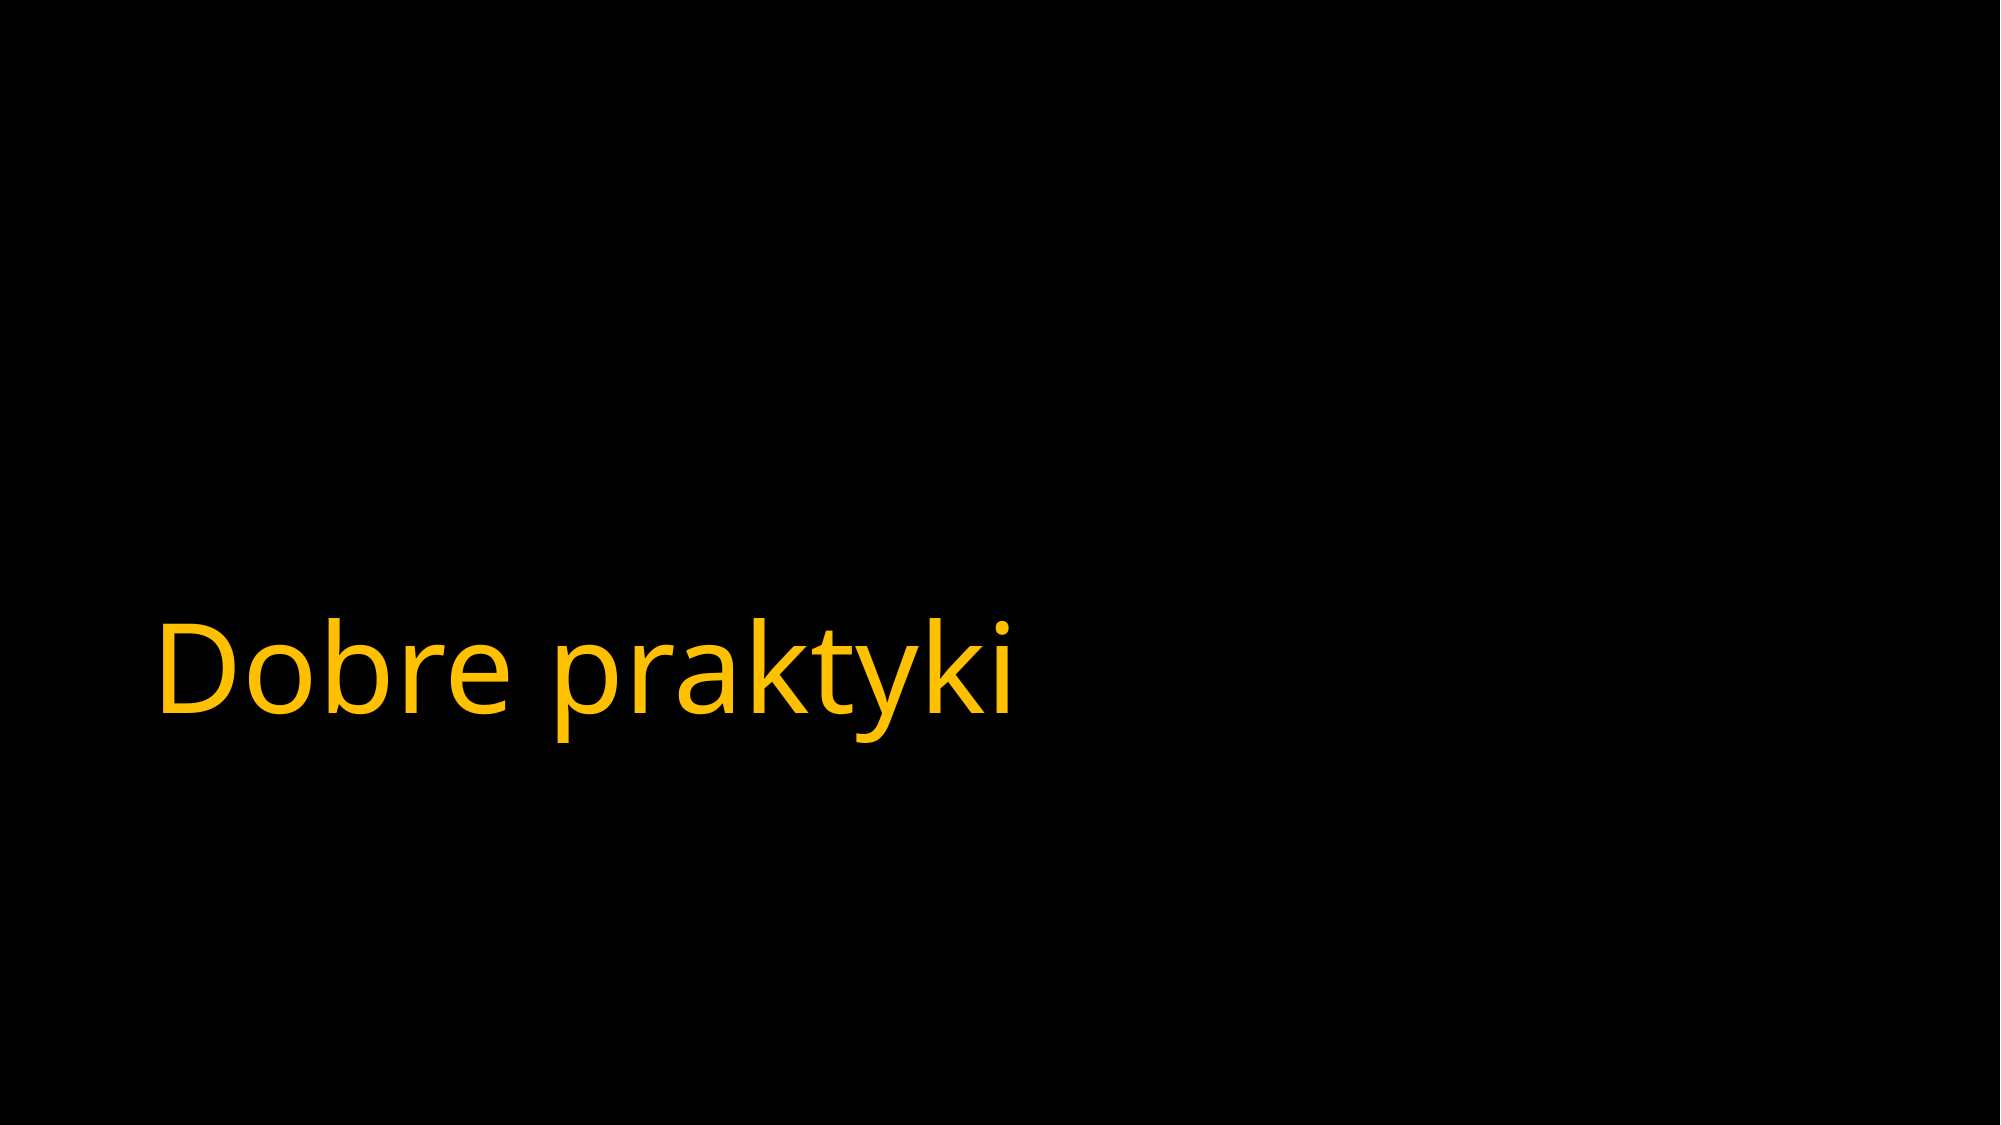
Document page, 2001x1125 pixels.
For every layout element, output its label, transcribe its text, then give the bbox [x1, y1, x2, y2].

title Dobre praktyki [136, 280, 1862, 749]
